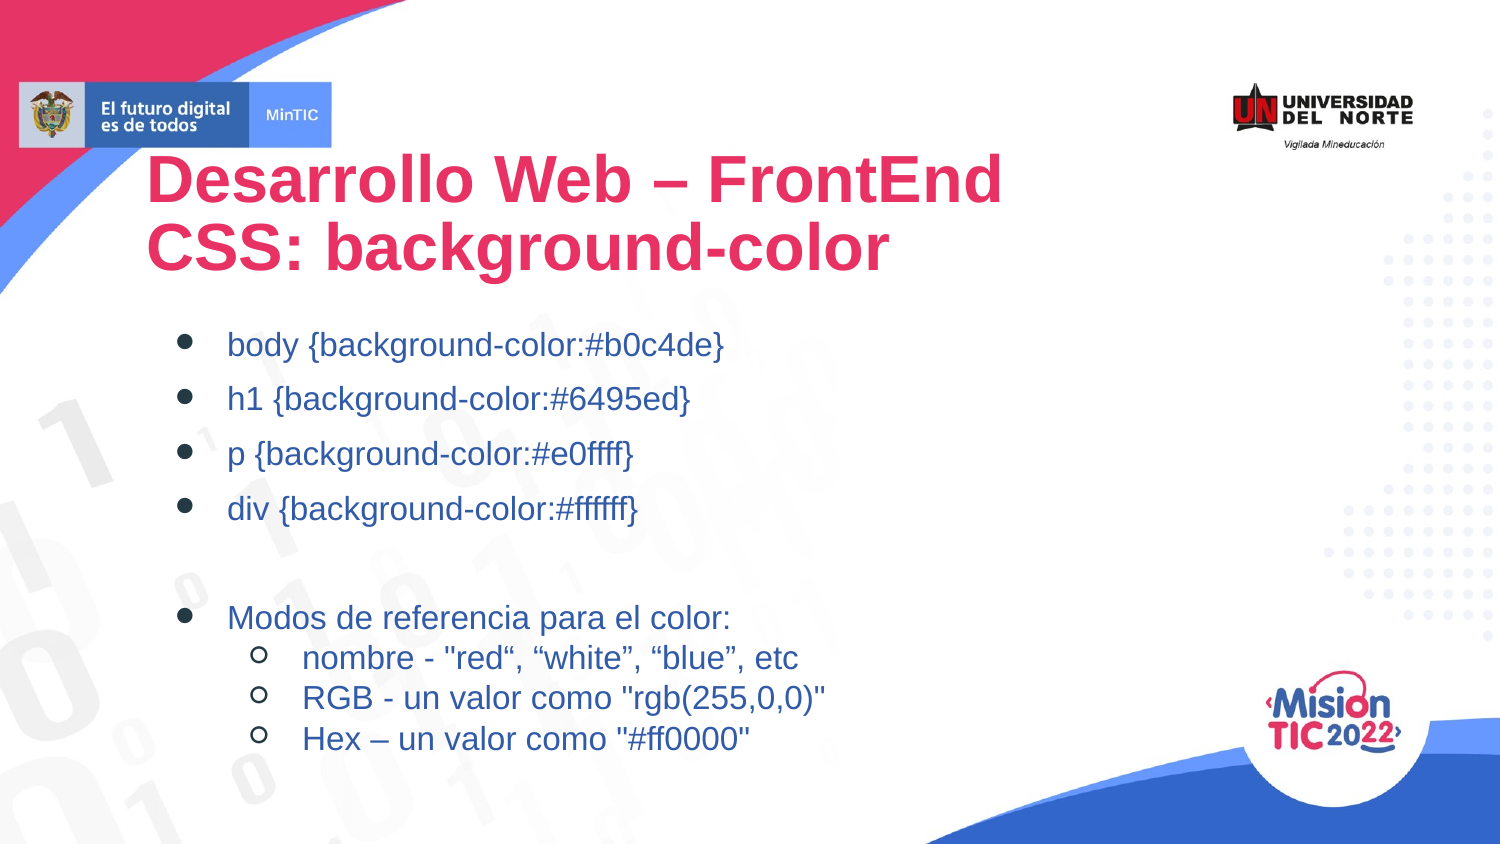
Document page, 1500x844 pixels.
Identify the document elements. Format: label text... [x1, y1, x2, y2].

picture [0, 0, 1500, 844]
text_box Desarrollo Web – FrontEnd CSS: background-color [135, 111, 1373, 290]
text_box body {background-color:#b0c4de} h1 {background-color:#6495ed} p {background-color:#e0ffff} div {background-color:#ffffff} Modos de referencia para el color: nombre - "red“, “white”, “blue”, etc RGB - un valor como "rgb(255,0,0)" Hex – un valor como "#ff0000" [152, 321, 1390, 817]
